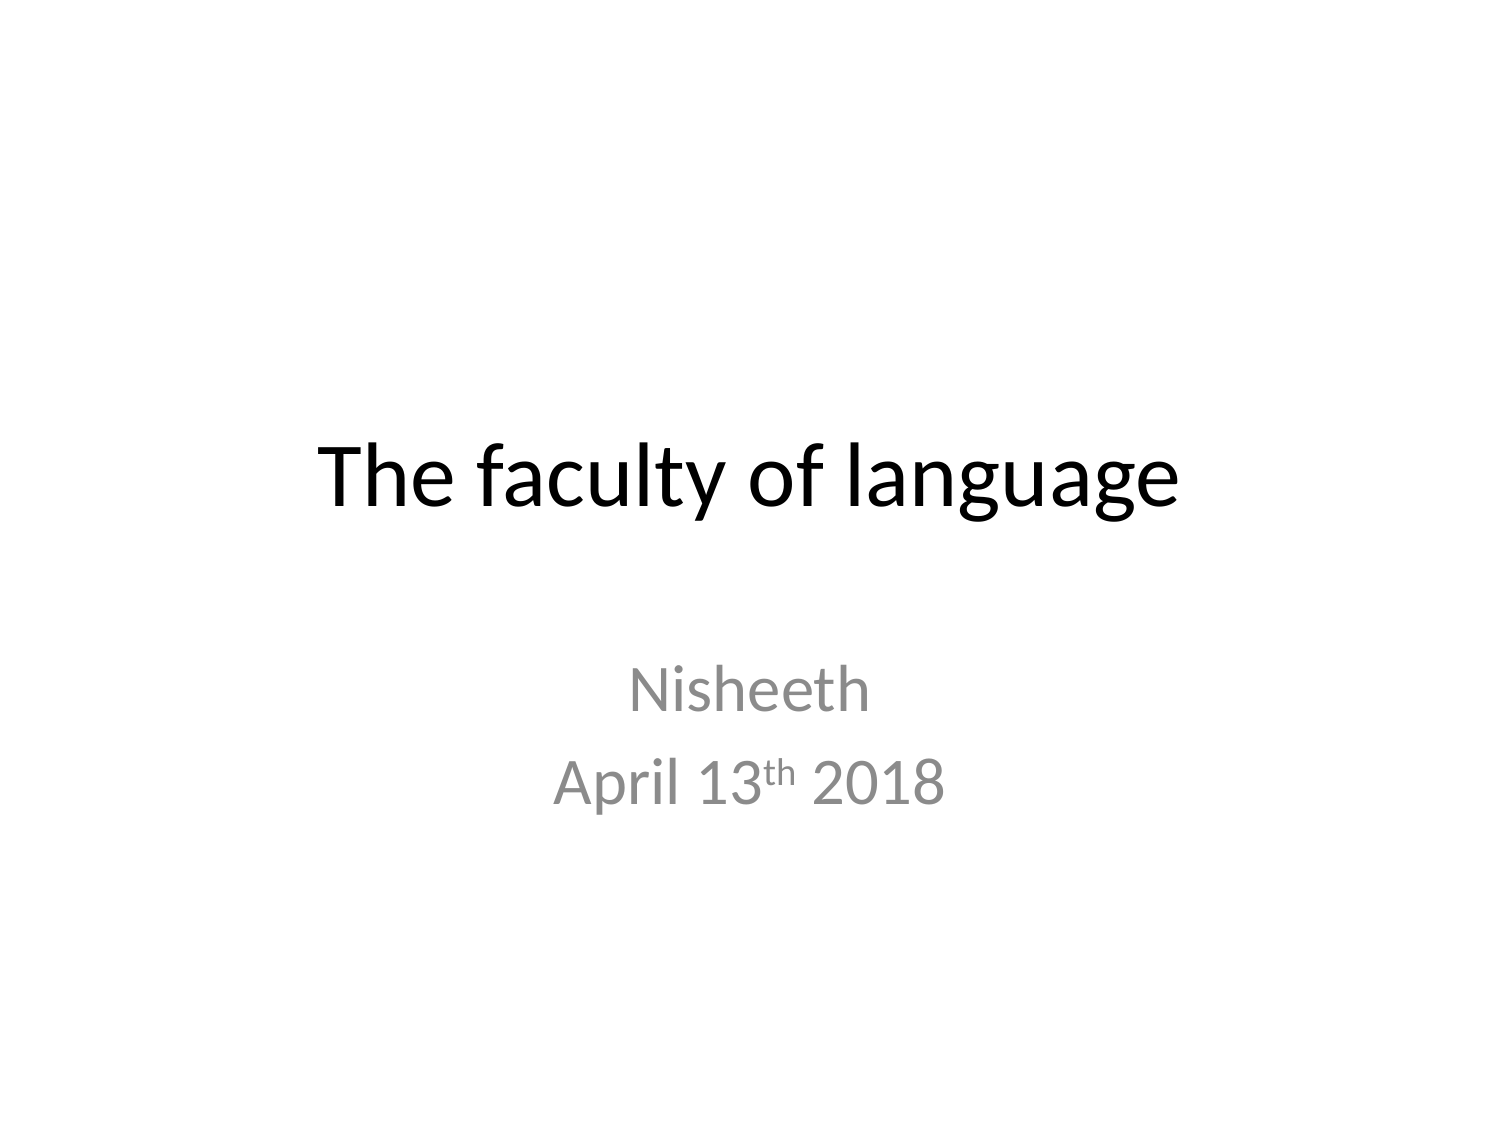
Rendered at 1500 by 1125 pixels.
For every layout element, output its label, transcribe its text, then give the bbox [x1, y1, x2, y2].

subtitle Nisheeth April 13th 2018 [225, 637, 1275, 925]
title The faculty of language [112, 349, 1388, 591]
